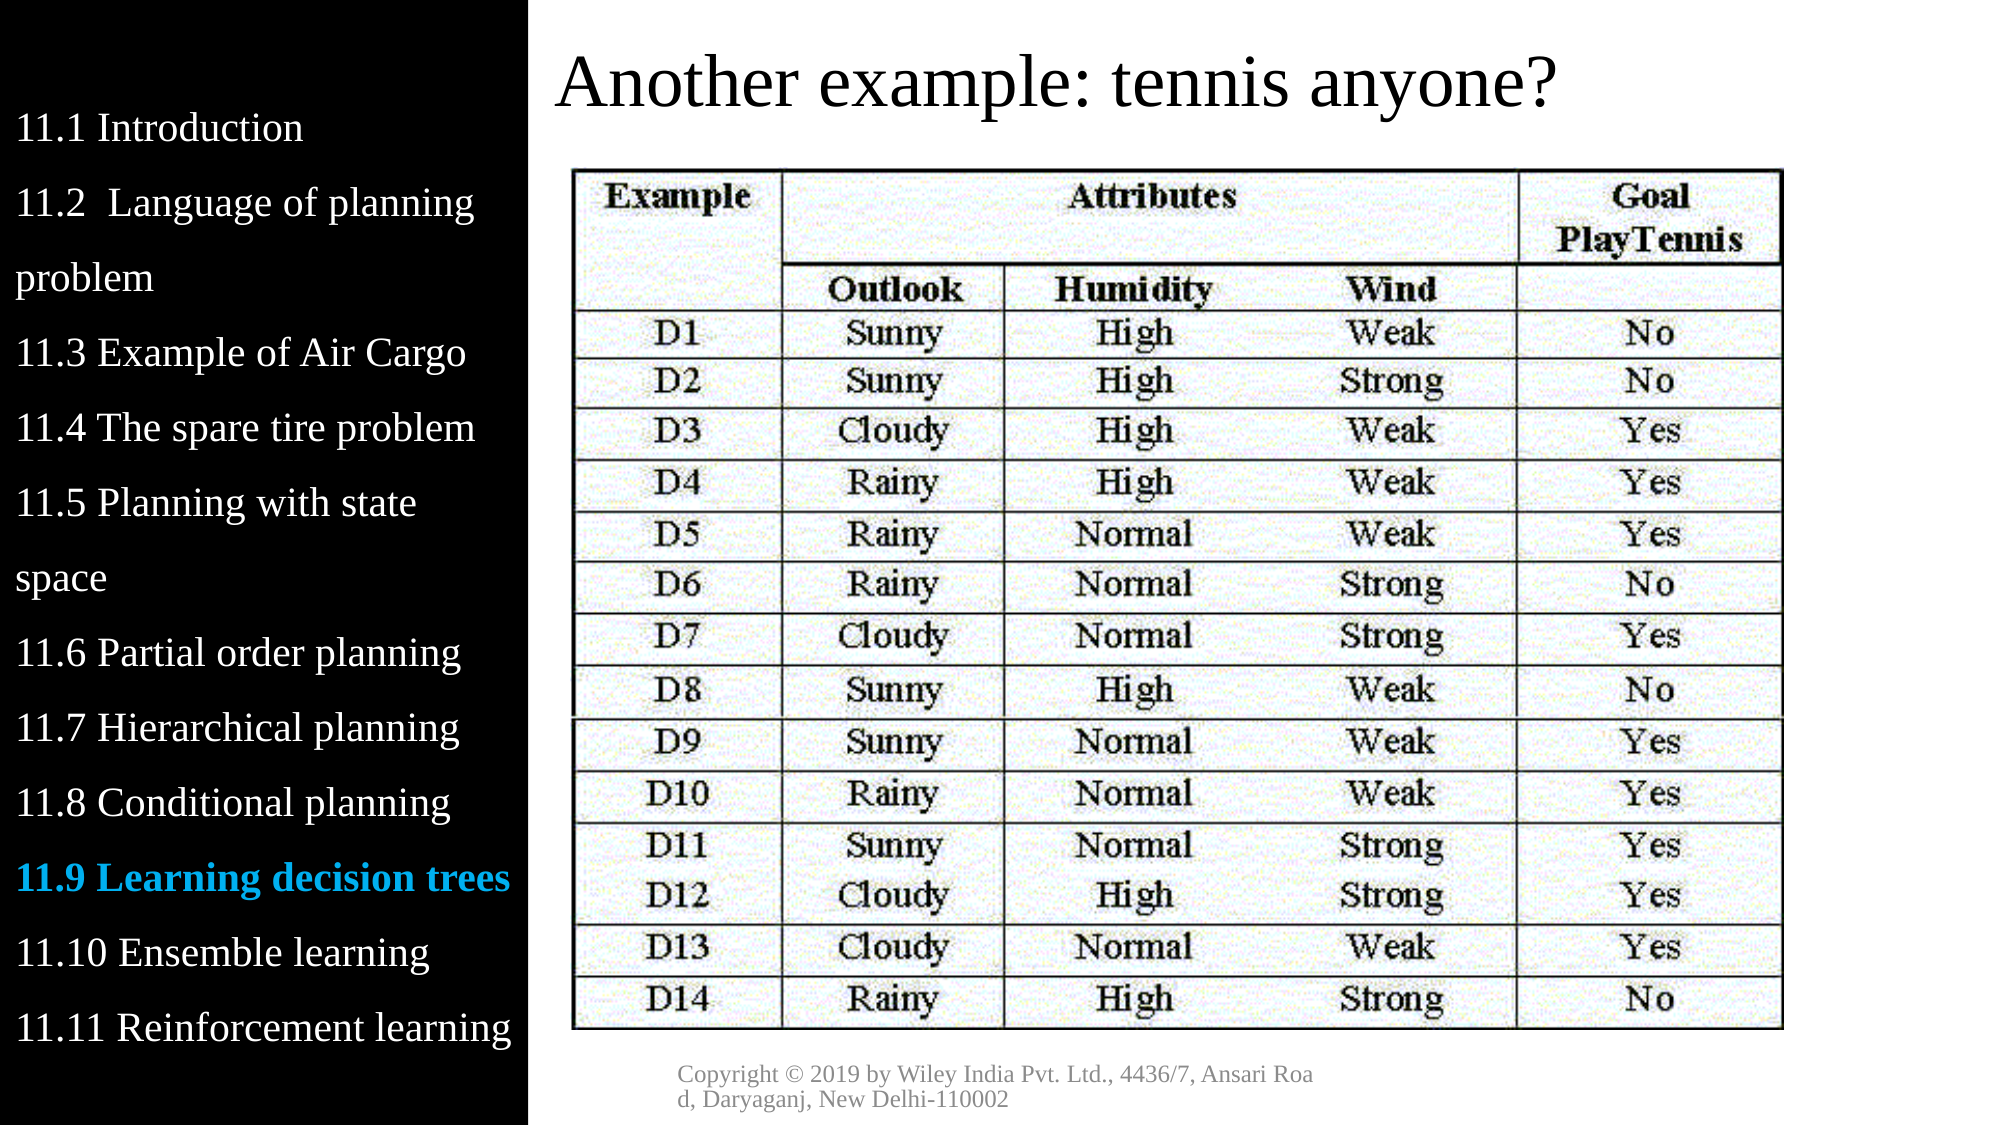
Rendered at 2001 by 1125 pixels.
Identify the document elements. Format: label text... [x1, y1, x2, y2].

footer Copyright © 2019 by Wiley India Pvt. Ltd., 4436/7, Ansari Road, Daryaganj, New Delhi-110002 [662, 1042, 1338, 1103]
picture [570, 167, 1784, 1031]
title Another example: tennis anyone? [539, 22, 1815, 142]
text_box 11.1 Introduction 11.2 Language of planning problem 11.3 Example of Air Cargo 11.4 The spare tire problem 11.5 Planning with state space 11.6 Partial order planning 11.7 Hierarchical planning 11.8 Conditional planning 11.9 Learning decision trees 11.10 Ensemble learning 11.11 Reinforcement learning [0, 0, 529, 1125]
